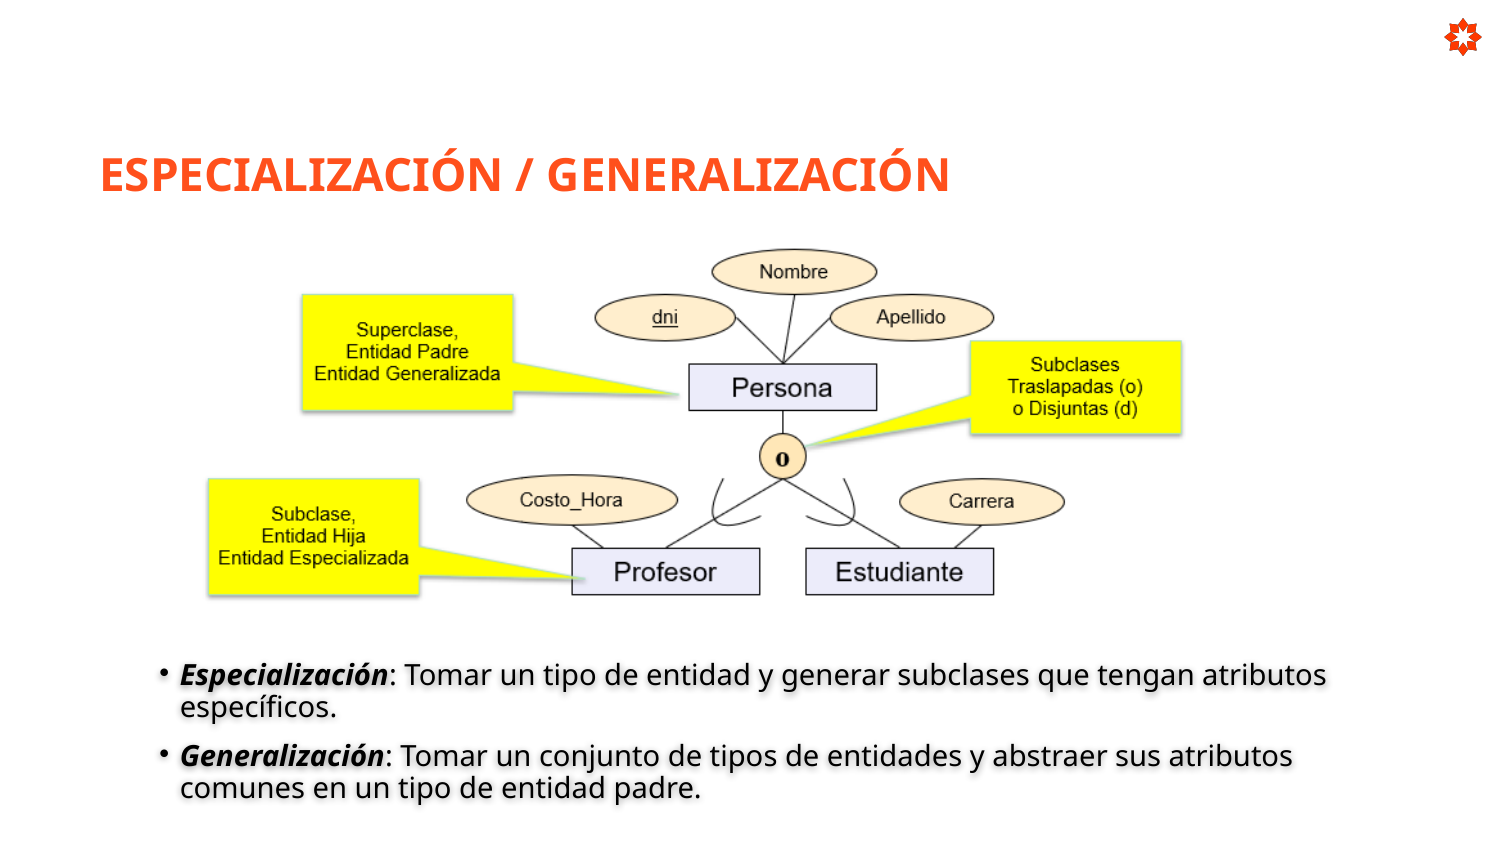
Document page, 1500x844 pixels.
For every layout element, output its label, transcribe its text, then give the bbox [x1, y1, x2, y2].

title ESPECIALIZACIÓN / GENERALIZACIÓN [84, 96, 1216, 216]
picture [145, 245, 1228, 629]
picture [1444, 18, 1482, 56]
text_box Especialización: Tomar un tipo de entidad y generar subclases que tengan atributos específicos. Generalización: Tomar un conjunto de tipos de entidades y abstraer sus atributos comunes en un tipo de entidad padre. [145, 643, 1379, 819]
